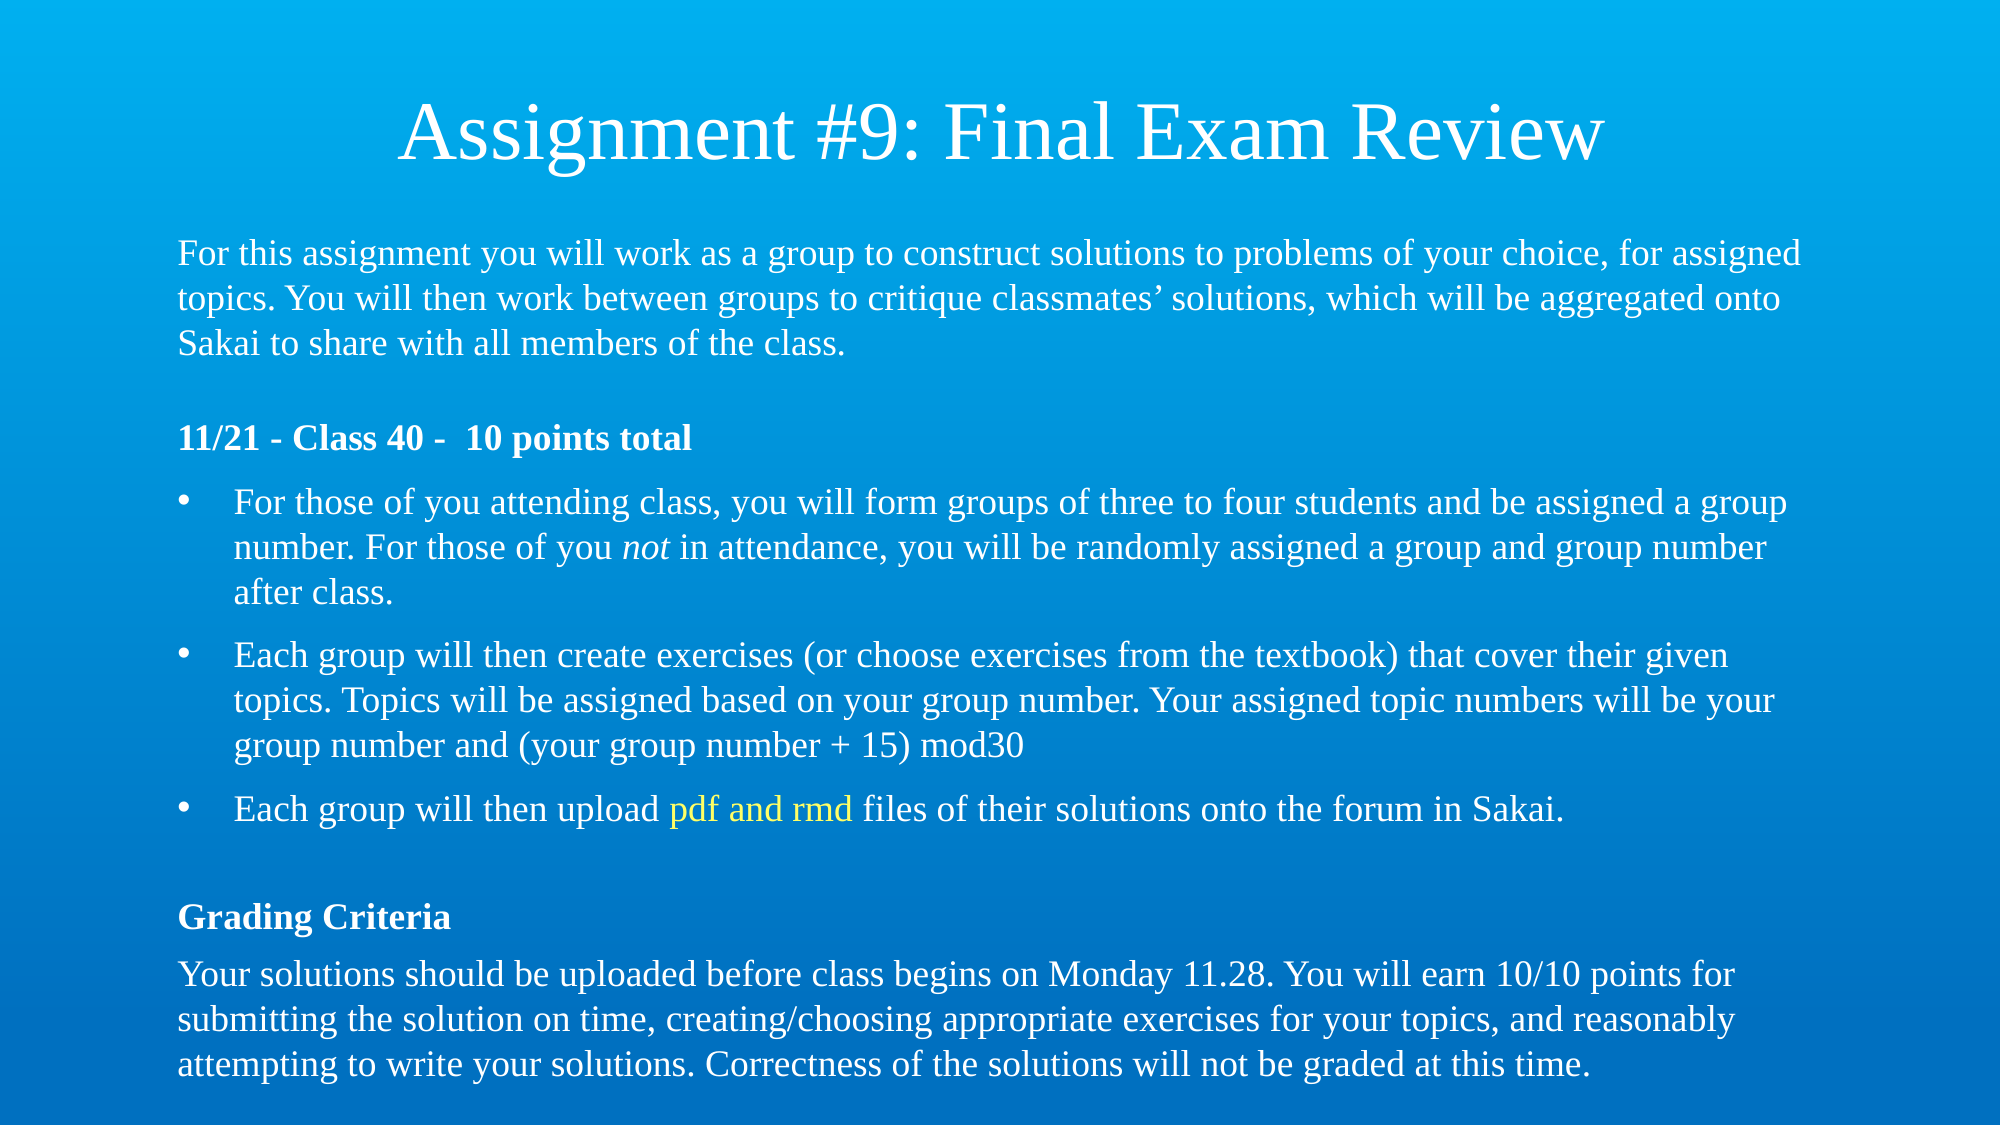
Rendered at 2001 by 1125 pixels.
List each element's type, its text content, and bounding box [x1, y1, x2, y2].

text_box For this assignment you will work as a group to construct solutions to problems of your choice, for assigned topics. You will then work between groups to critique classmates’ solutions, which will be aggregated onto Sakai to share with all members of the class. 11/21 - Class 40 - 10 points total For those of you attending class, you will form groups of three to four students and be assigned a group number. For those of you not in attendance, you will be randomly assigned a group and group number after class. Each group will then create exercises (or choose exercises from the textbook) that cover their given topics. Topics will be assigned based on your group number. Your assigned topic numbers will be your group number and (your group number + 15) mod30 Each group will then upload pdf and rmd files of their solutions onto the forum in Sakai. Grading Criteria Your solutions should be uploaded before class begins on Monday 11.28. You will earn 10/10 points for submitting the solution on time, creating/choosing appropriate exercises for your topics, and reasonably attempting to write your solutions. Correctness of the solutions will not be graded at this time. [162, 220, 1838, 1092]
title Assignment #9: Final Exam Review [364, 32, 1640, 220]
